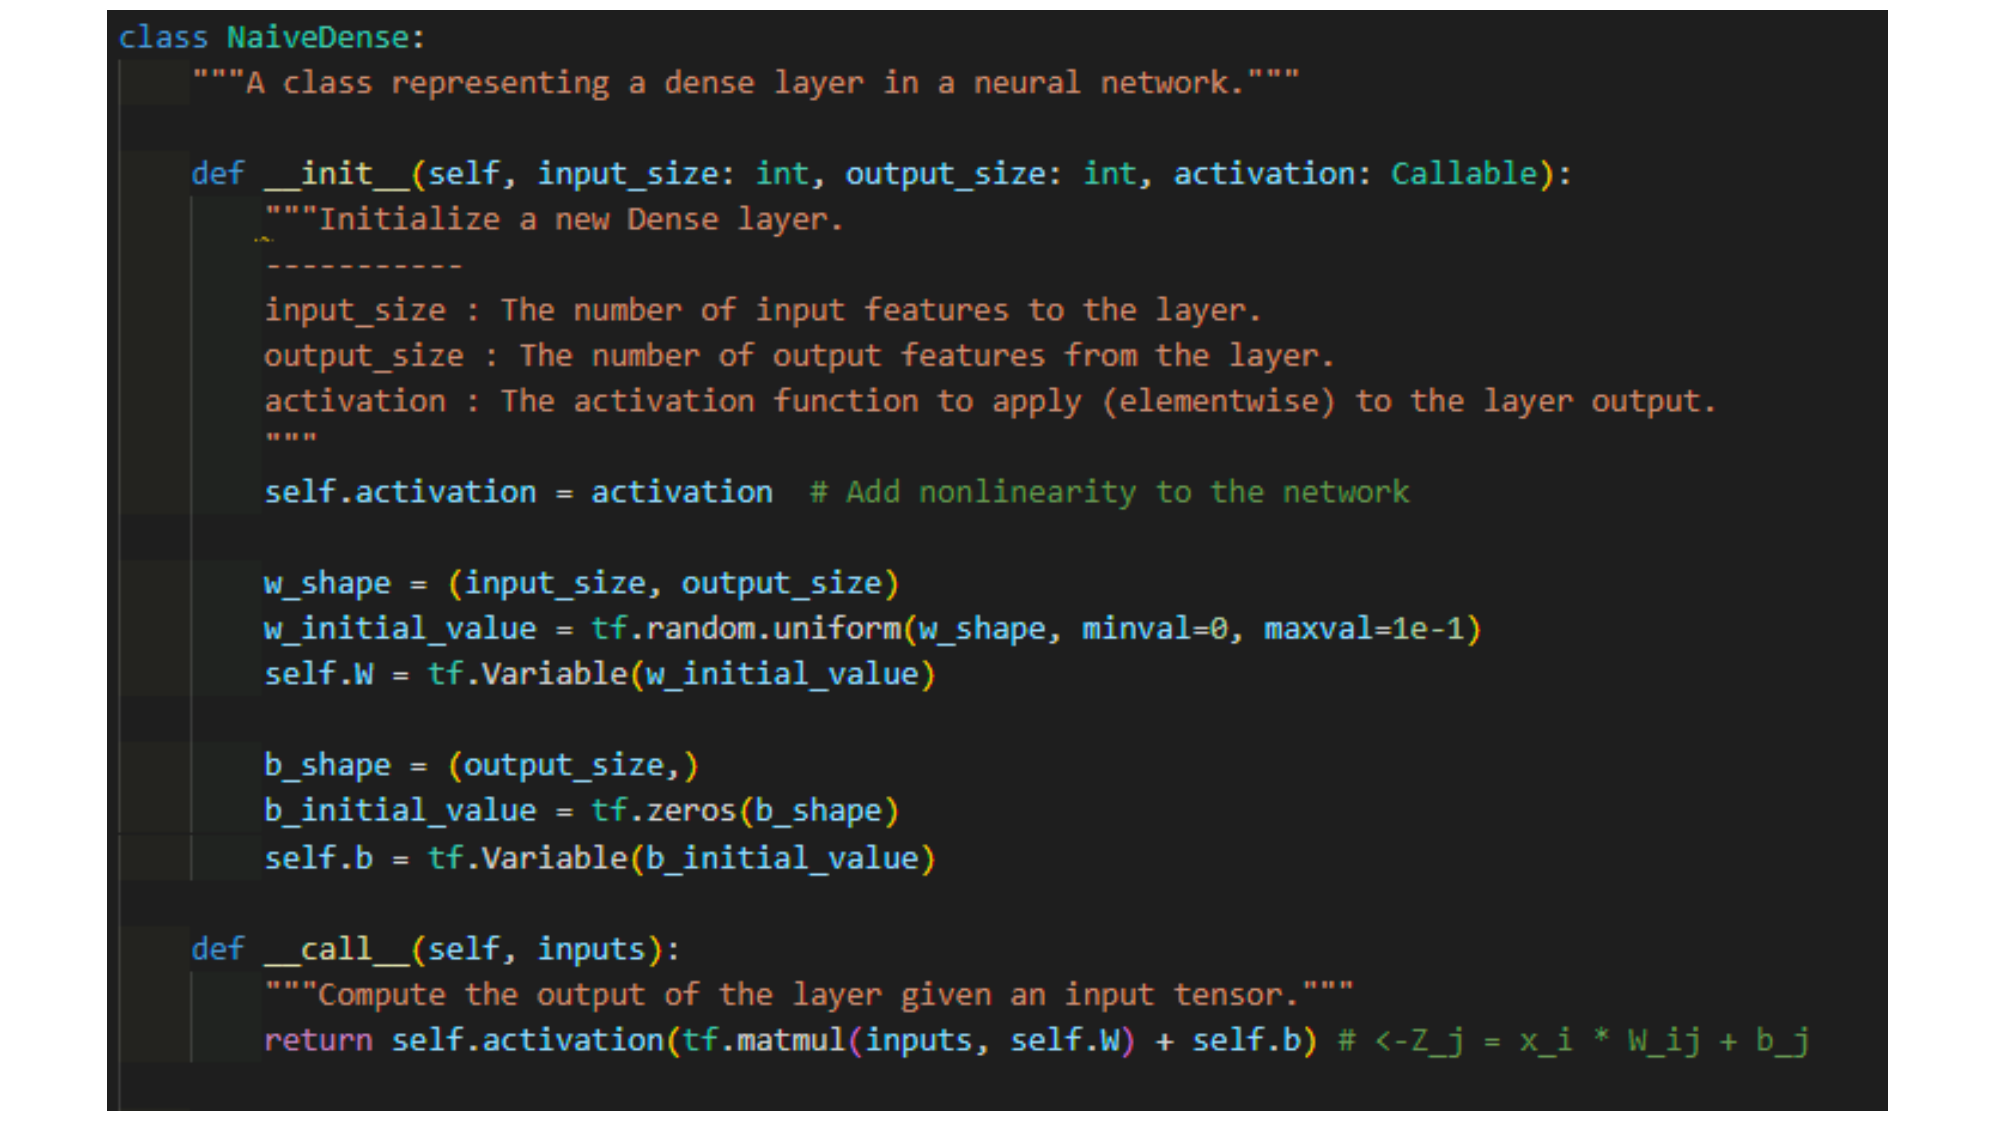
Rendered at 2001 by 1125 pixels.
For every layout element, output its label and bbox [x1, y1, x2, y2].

picture [107, 10, 1888, 1111]
